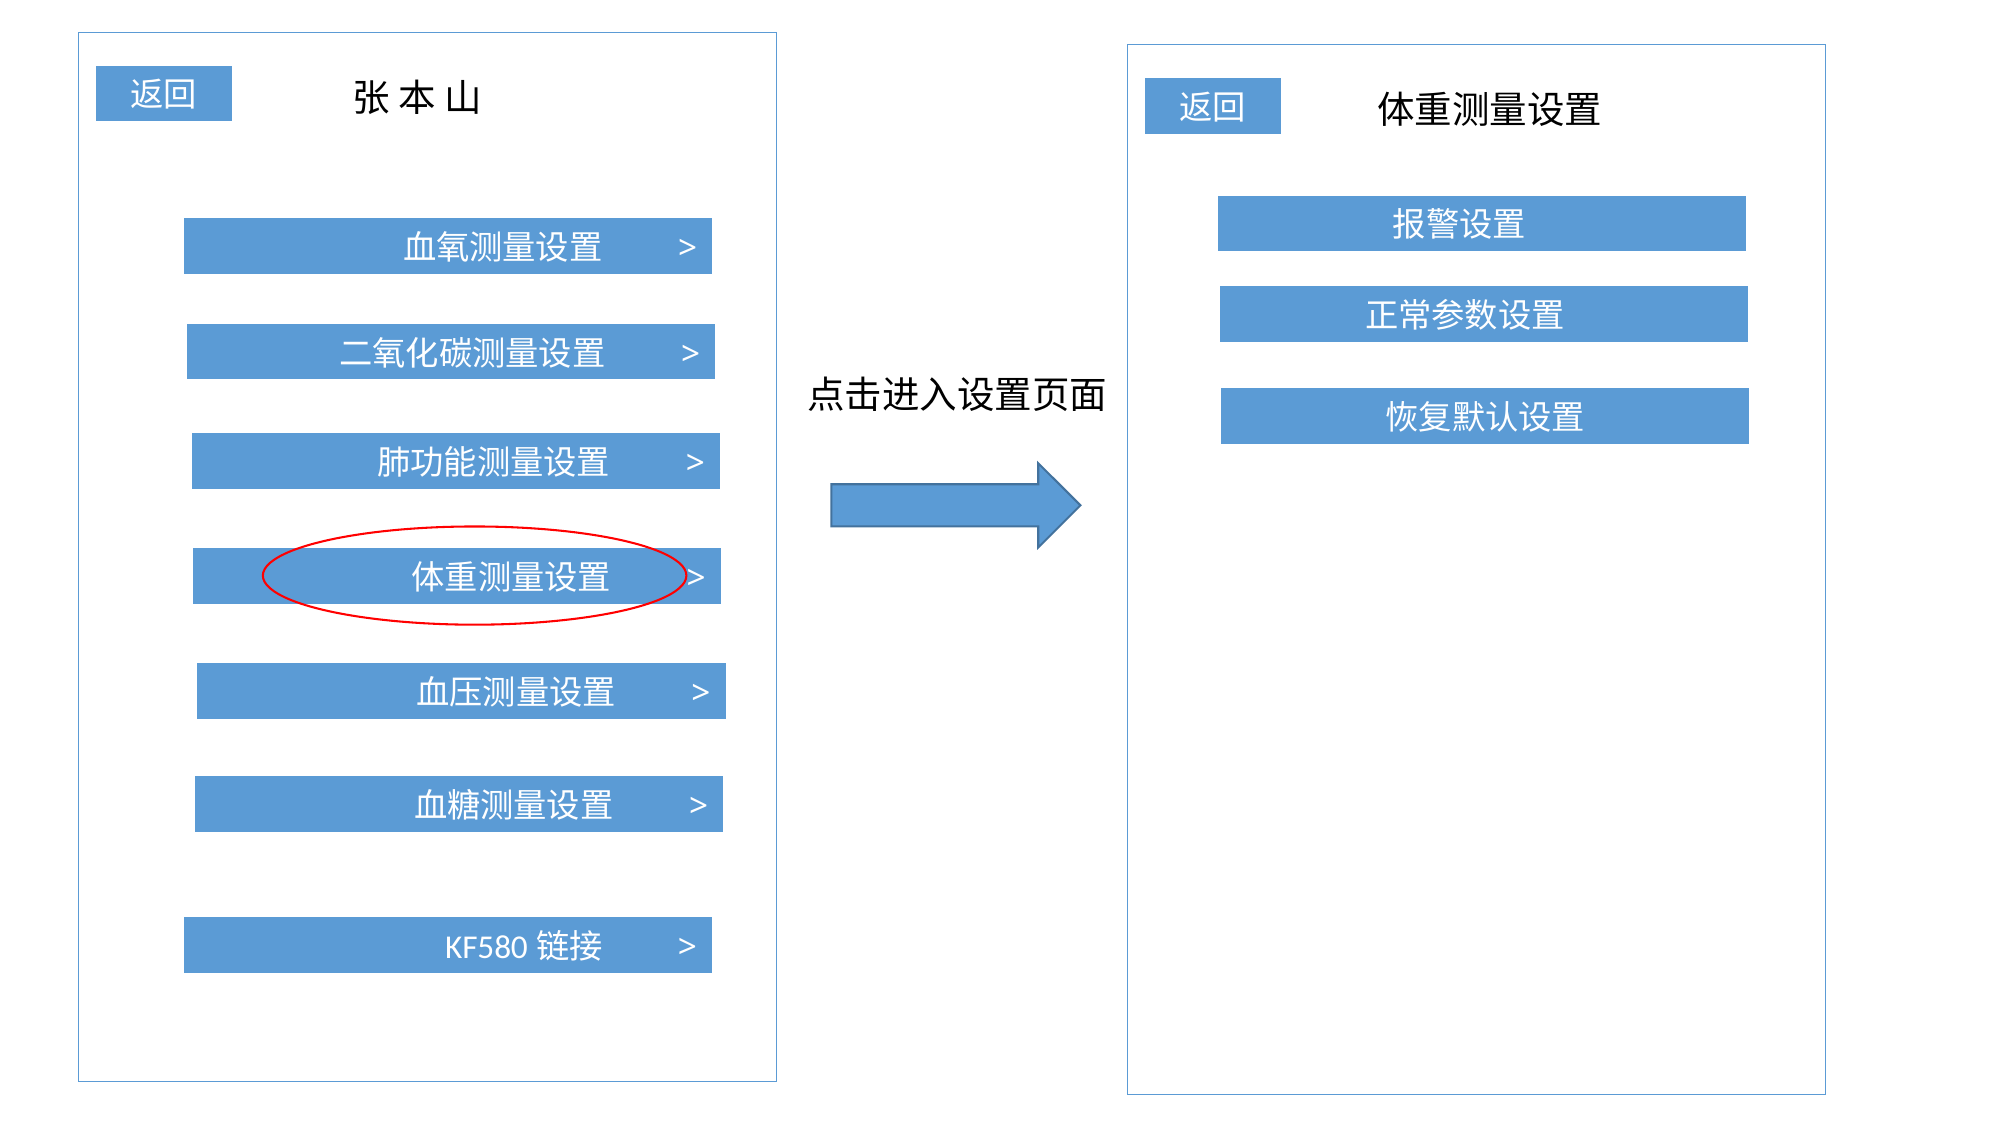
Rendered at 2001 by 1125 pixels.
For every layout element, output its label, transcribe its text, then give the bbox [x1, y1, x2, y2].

text_box 张 本 山 [338, 66, 513, 127]
text_box 返回 [1145, 78, 1281, 134]
text_box 肺功能测量设置 > [192, 433, 720, 489]
text_box 血压测量设置 > [197, 663, 726, 719]
text_box 体重测量设置 > [193, 548, 295, 604]
text_box 血氧测量设置 > [184, 218, 712, 274]
text_box 恢复默认设置 [1221, 388, 1749, 444]
text_box 报警设置 [1218, 196, 1746, 251]
text_box [830, 460, 1082, 550]
text_box 体重测量设置 [1362, 79, 1681, 139]
text_box 体重测量设置 > [654, 548, 721, 604]
text_box KF580链接 > [184, 917, 712, 973]
text_box 正常参数设置 [1220, 286, 1748, 342]
text_box [1127, 44, 1826, 1095]
text_box [261, 525, 688, 626]
text_box 点击进入设置页面 [792, 363, 1123, 424]
text_box 二氧化碳测量设置 > [187, 324, 715, 379]
text_box 返回 [96, 66, 232, 121]
text_box 血糖测量设置 > [195, 776, 723, 832]
text_box [78, 32, 777, 1082]
